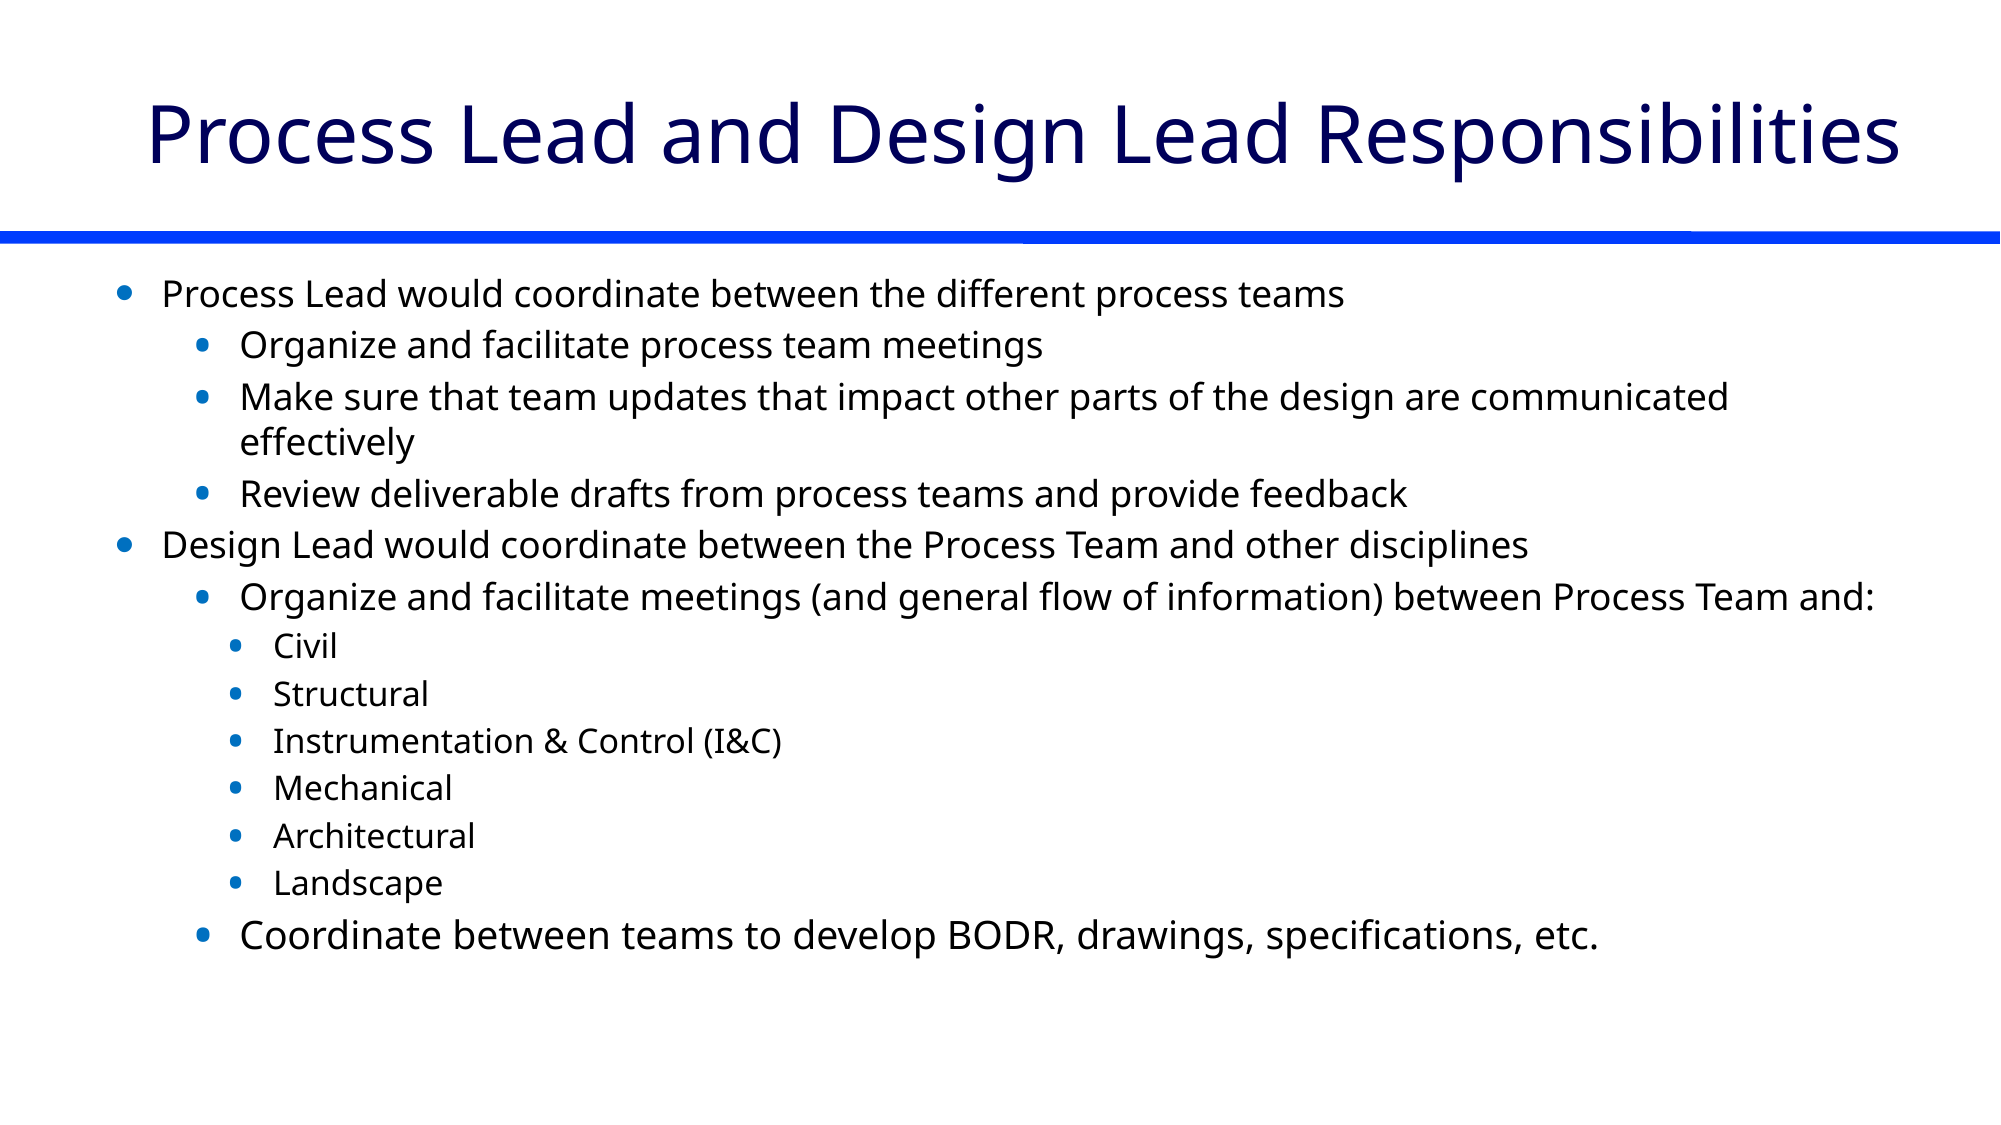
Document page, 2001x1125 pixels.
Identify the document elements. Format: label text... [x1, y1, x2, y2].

list Process Lead would coordinate between the different process teams Organize and facilitate process team meetings Make sure that team updates that impact other parts of the design are communicated effectively Review deliverable drafts from process teams and provide feedback Design Lead would coordinate between the Process Team and other disciplines Organize and facilitate meetings (and general flow of information) between Process Team and: Civil Structural Instrumentation & Control (I&C) Mechanical Architectural Landscape Coordinate between teams to develop BODR, drawings, specifications, etc. [99, 262, 1901, 1006]
title Process Lead and Design Lead Responsibilities [99, 37, 1950, 225]
